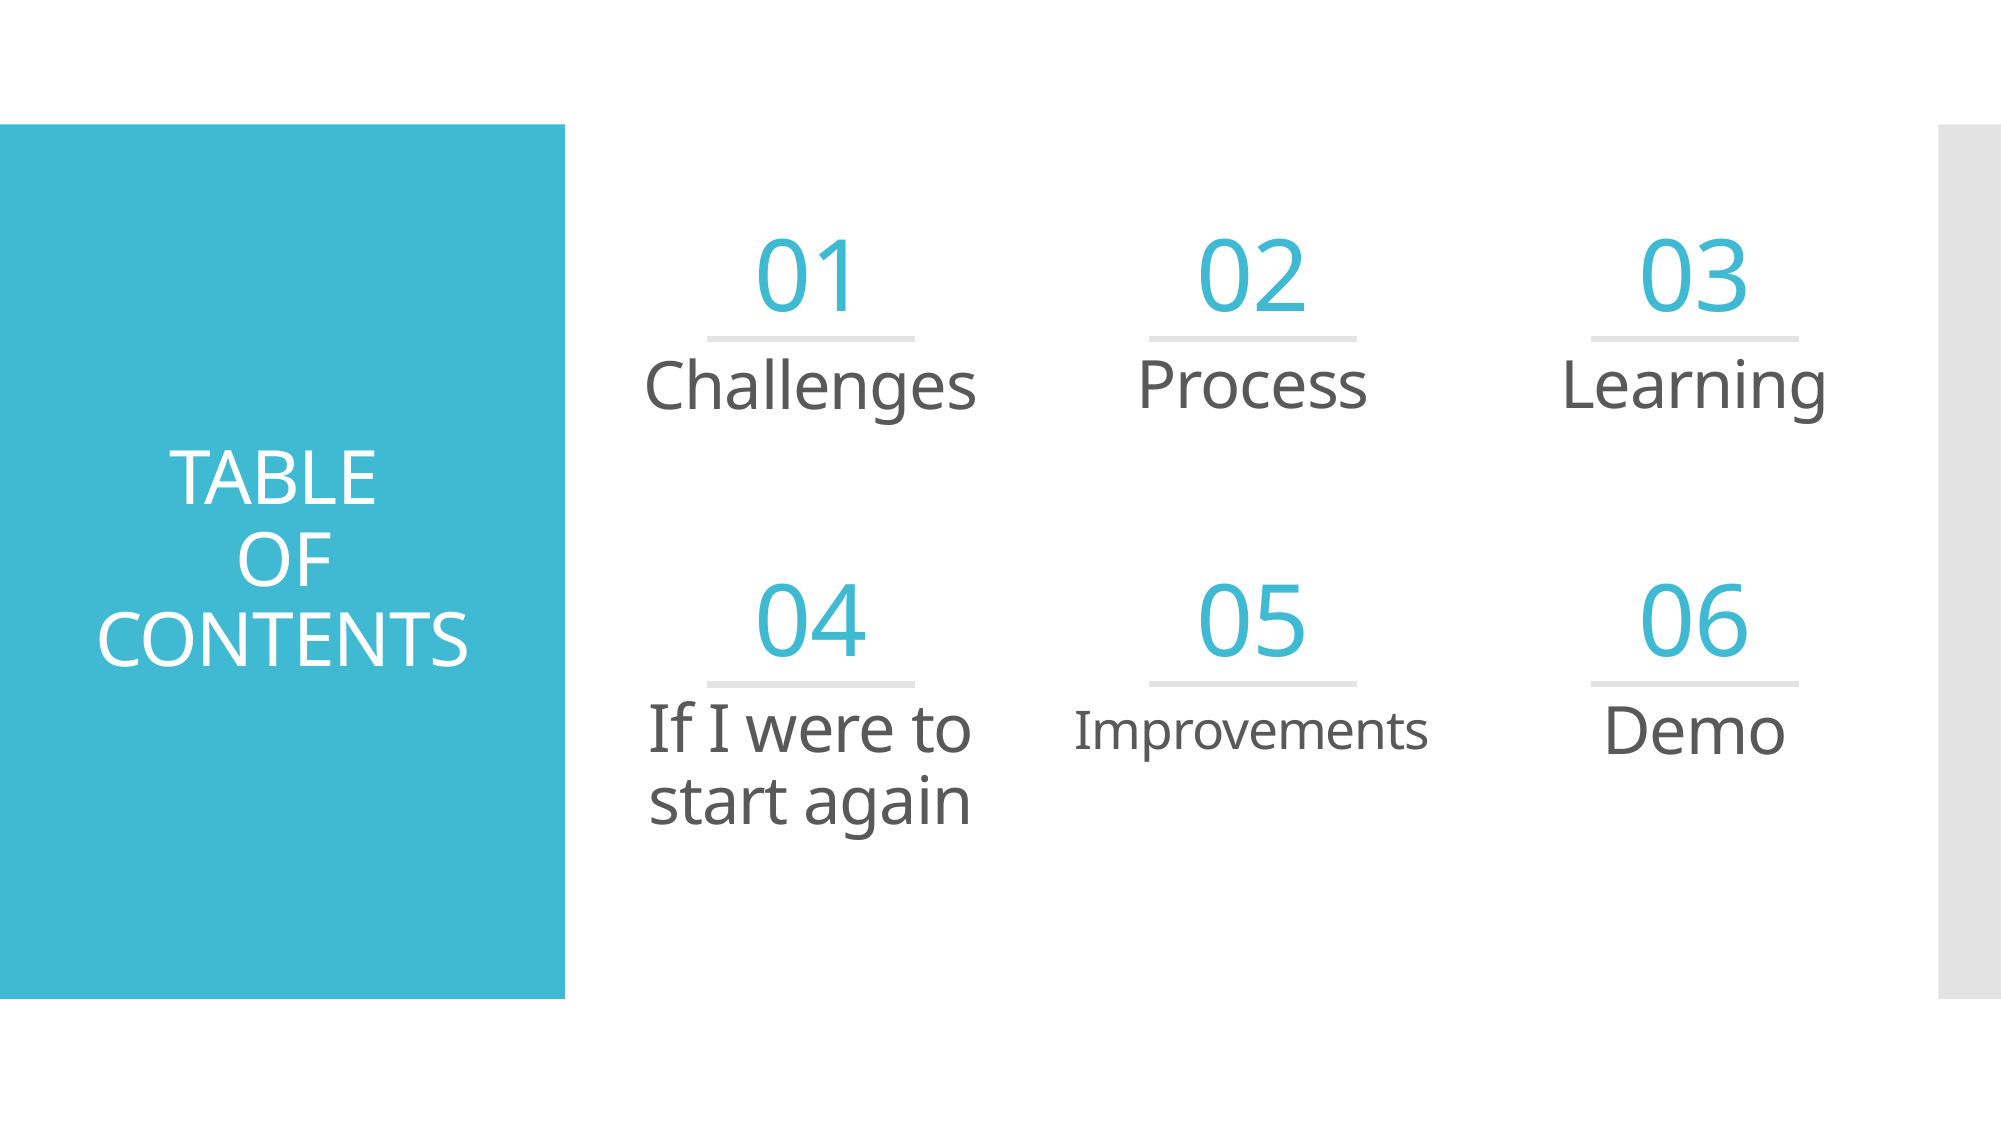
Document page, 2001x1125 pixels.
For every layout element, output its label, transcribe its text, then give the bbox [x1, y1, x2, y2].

text_box 05 [1158, 562, 1348, 671]
text_box 01 [716, 217, 906, 325]
text_box 04 [716, 562, 906, 675]
text_box 02 [1158, 217, 1348, 325]
text_box Improvements [1052, 671, 1454, 795]
text_box Challenges [610, 325, 1012, 449]
text_box 06 [1600, 562, 1790, 671]
text_box Demo [1494, 671, 1896, 795]
text_box Process [1052, 325, 1454, 449]
text_box Learning [1494, 325, 1896, 449]
text_box If I were to start again [610, 675, 1012, 859]
text_box 03 [1600, 217, 1790, 325]
title TABLE OF CONTENTS [41, 184, 525, 940]
